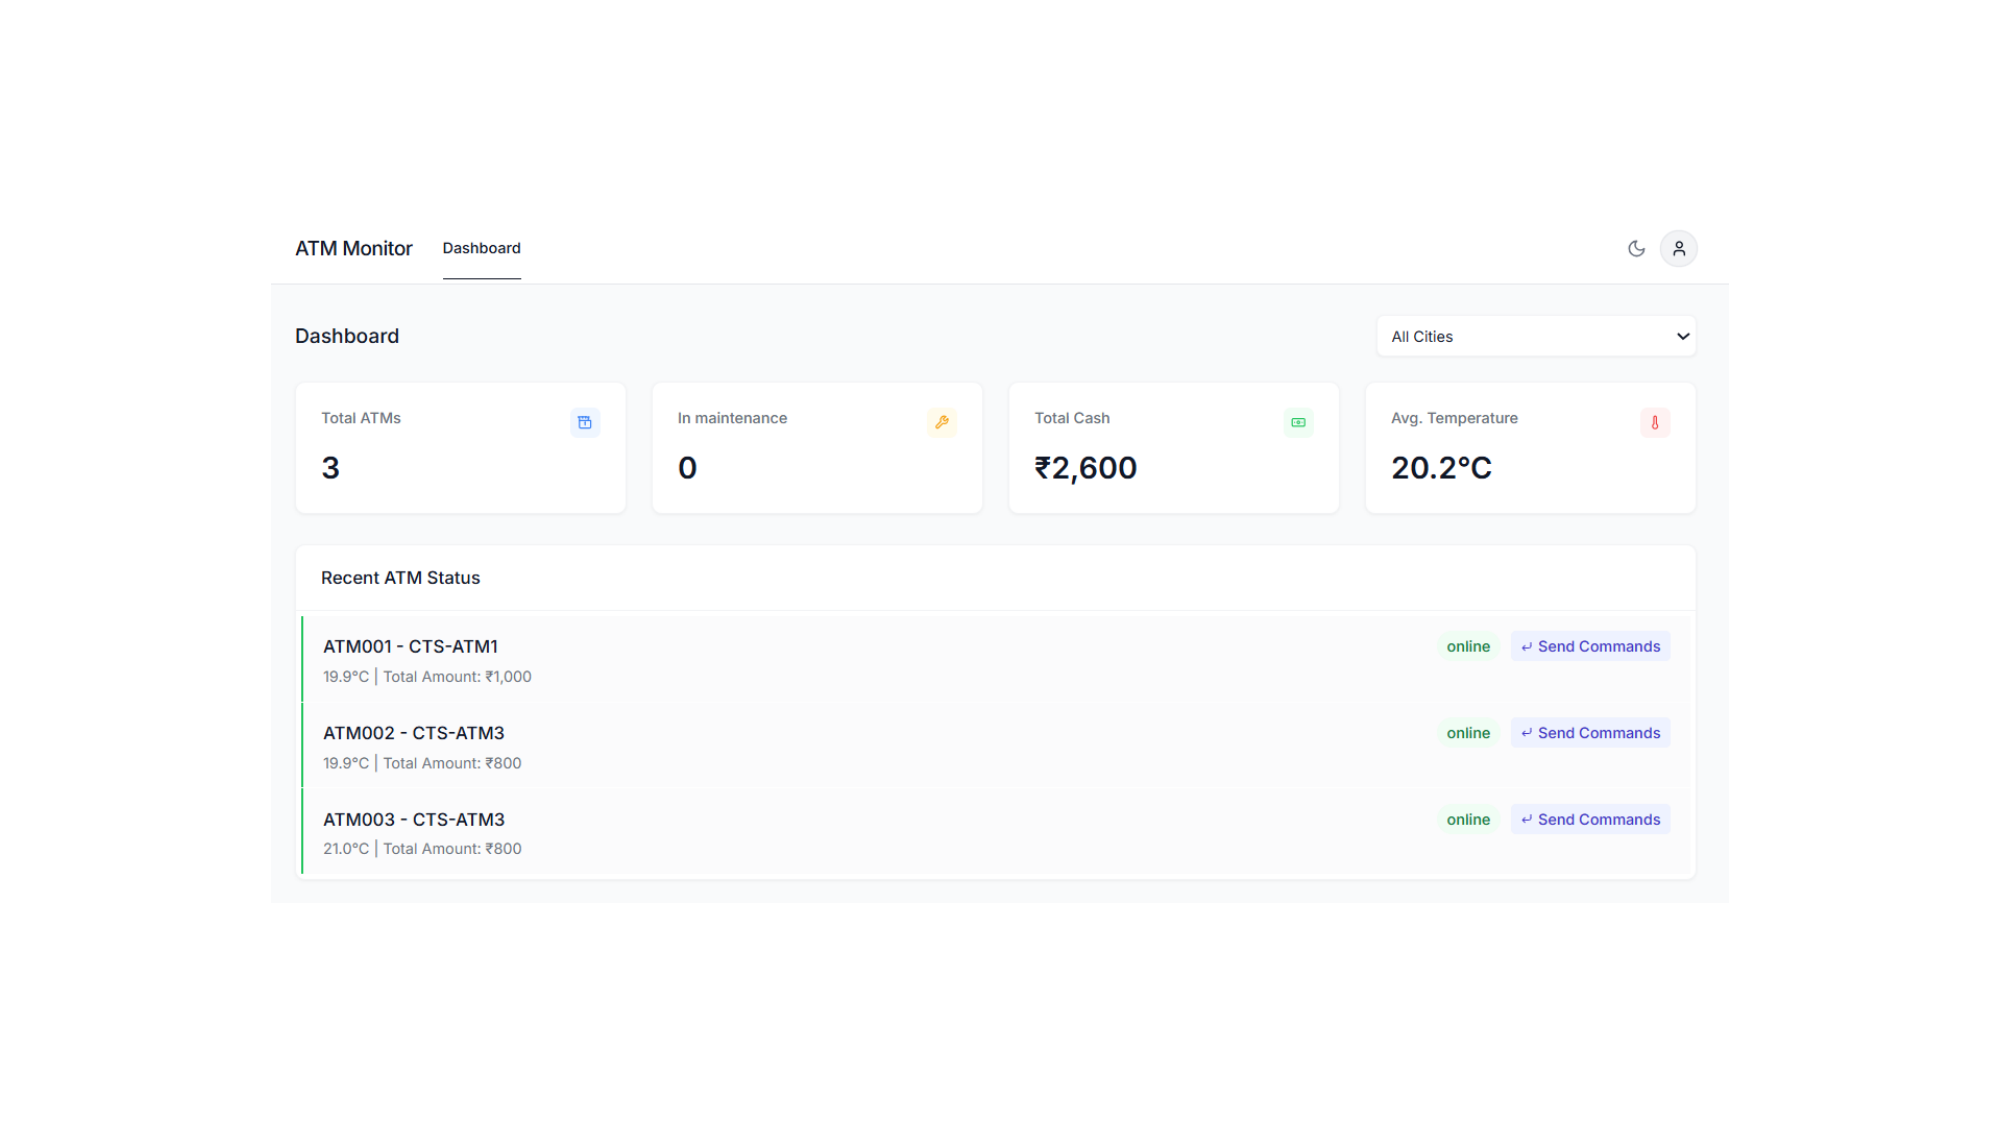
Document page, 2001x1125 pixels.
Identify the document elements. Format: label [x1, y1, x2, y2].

picture [271, 221, 1729, 904]
